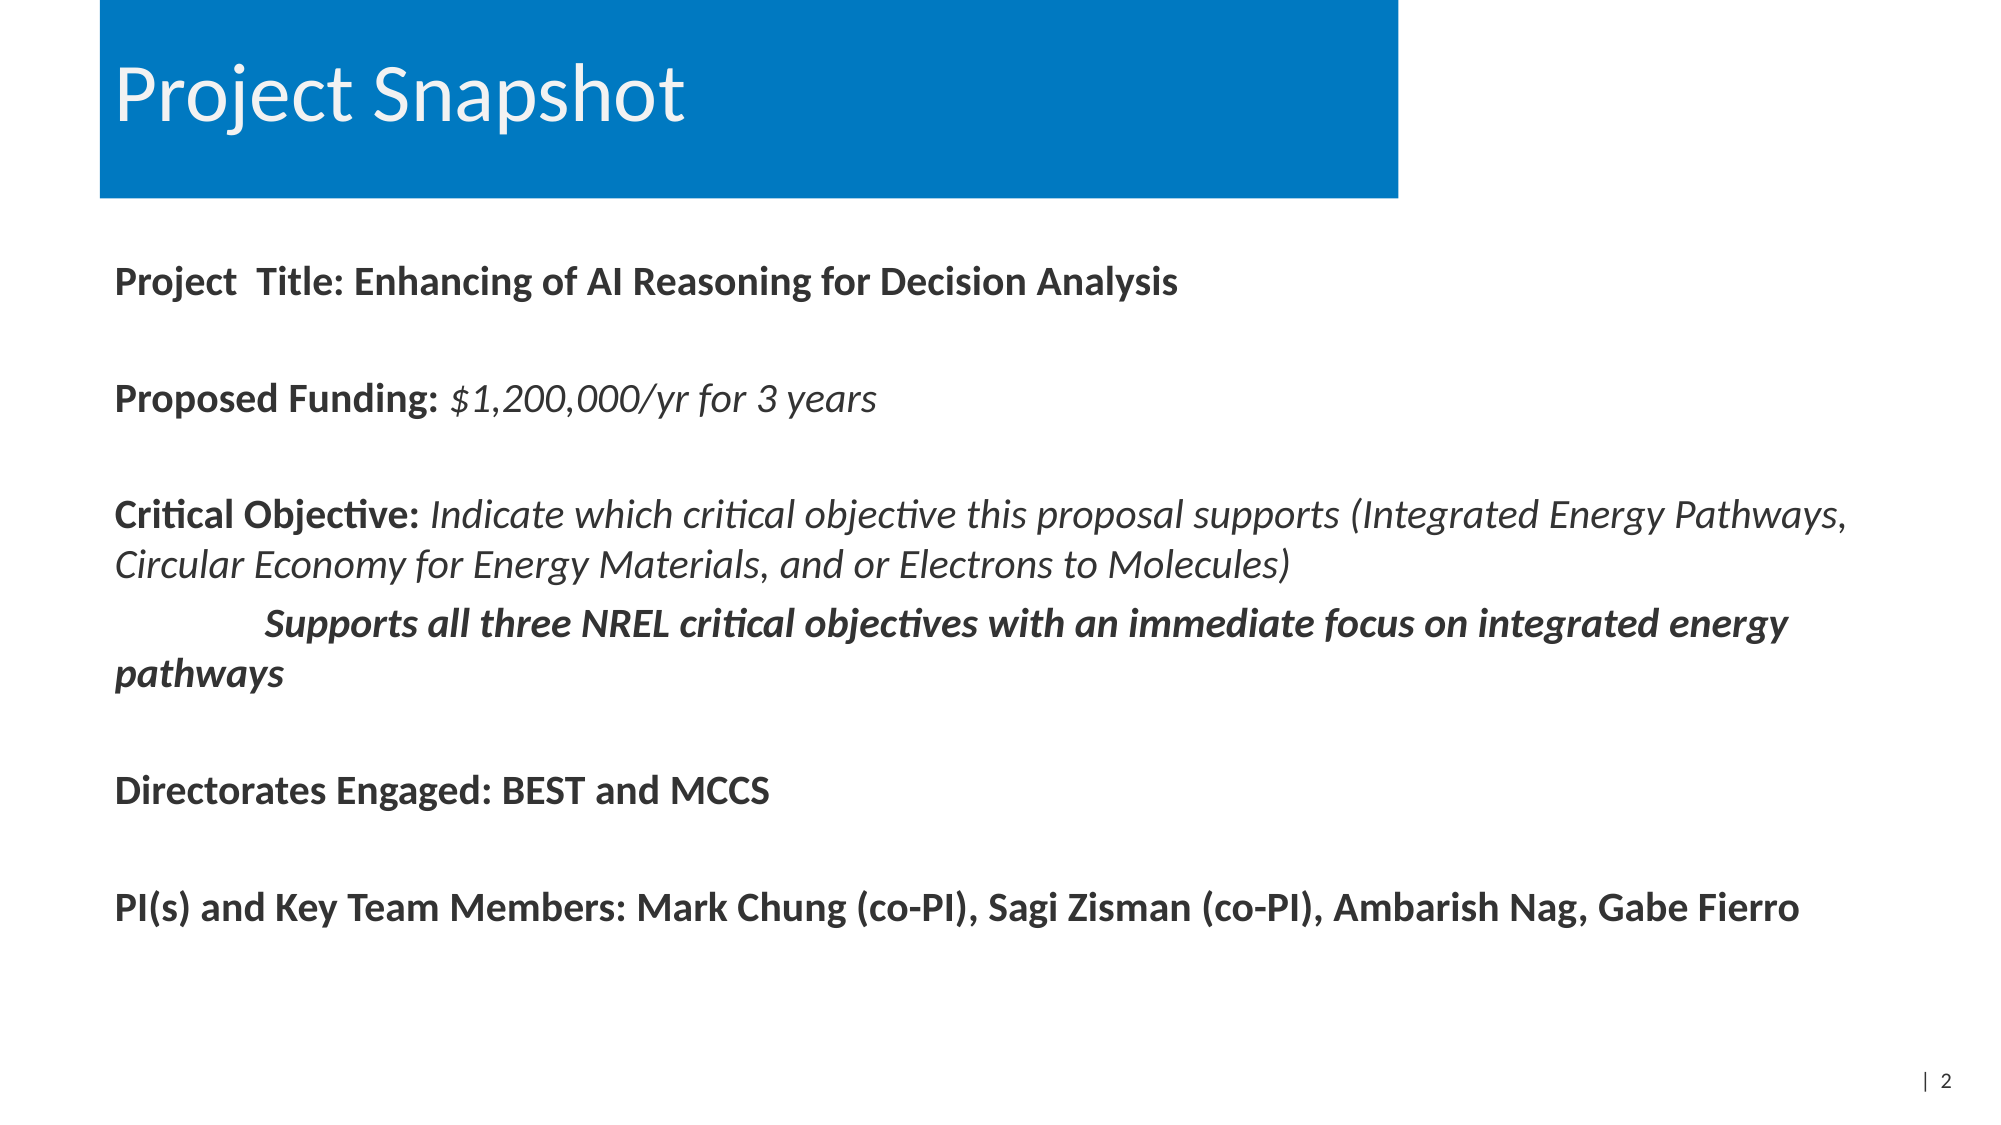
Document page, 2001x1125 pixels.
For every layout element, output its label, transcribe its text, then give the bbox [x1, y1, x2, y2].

list Project Title: Enhancing of AI Reasoning for Decision Analysis Proposed Funding: $1,200,000/yr for 3 years Critical Objective: Indicate which critical objective this proposal supports (Integrated Energy Pathways, Circular Economy for Energy Materials, and or Electrons to Molecules) Supports all three NREL critical objectives with an immediate focus on integrated energy pathways Directorates Engaged: BEST and MCCS PI(s) and Key Team Members: Mark Chung (co-PI), Sagi Zisman (co-PI), Ambarish Nag, Gabe Fierro [99, 246, 1876, 1039]
title Project Snapshot [99, 0, 1399, 199]
